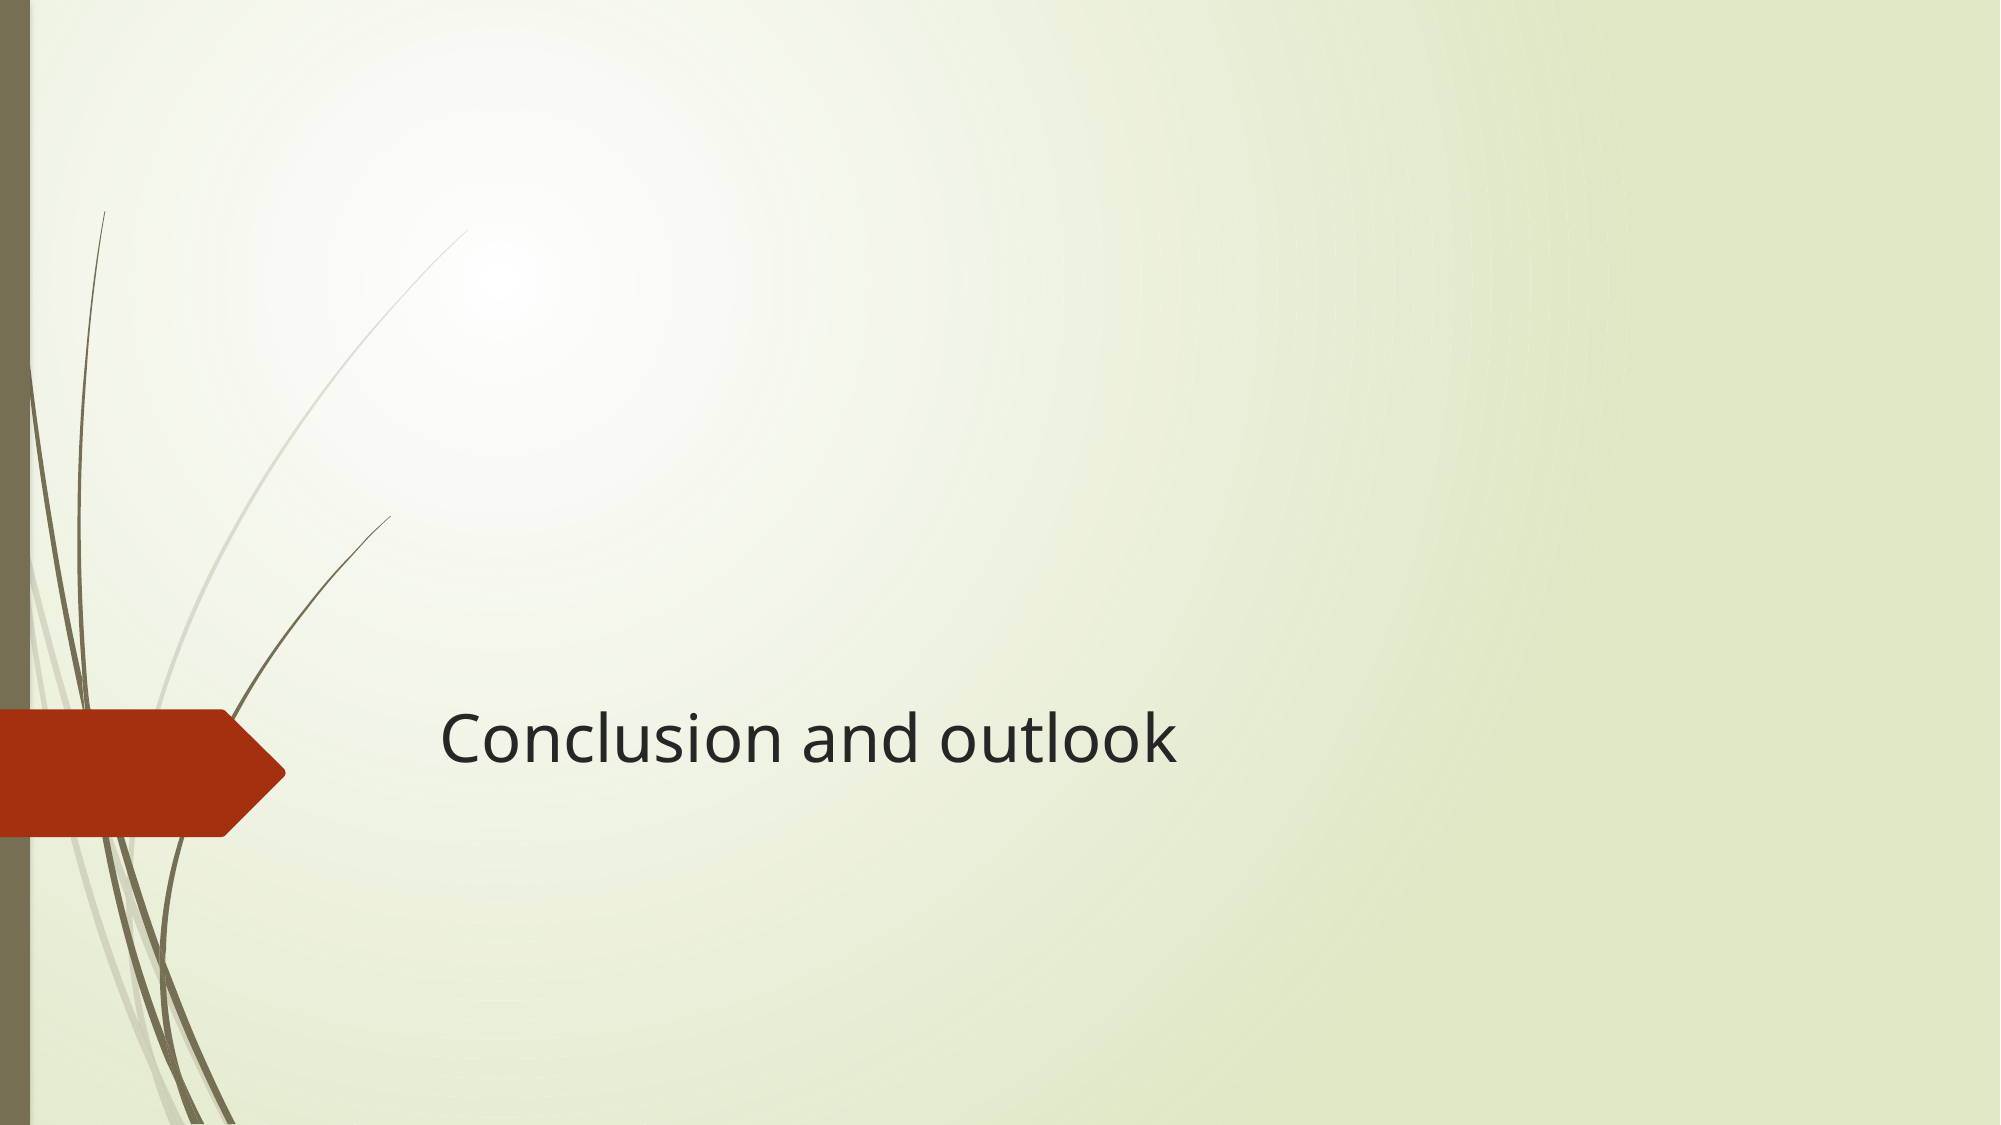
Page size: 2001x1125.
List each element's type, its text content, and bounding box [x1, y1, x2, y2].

title Conclusion and outlook [424, 412, 1888, 784]
